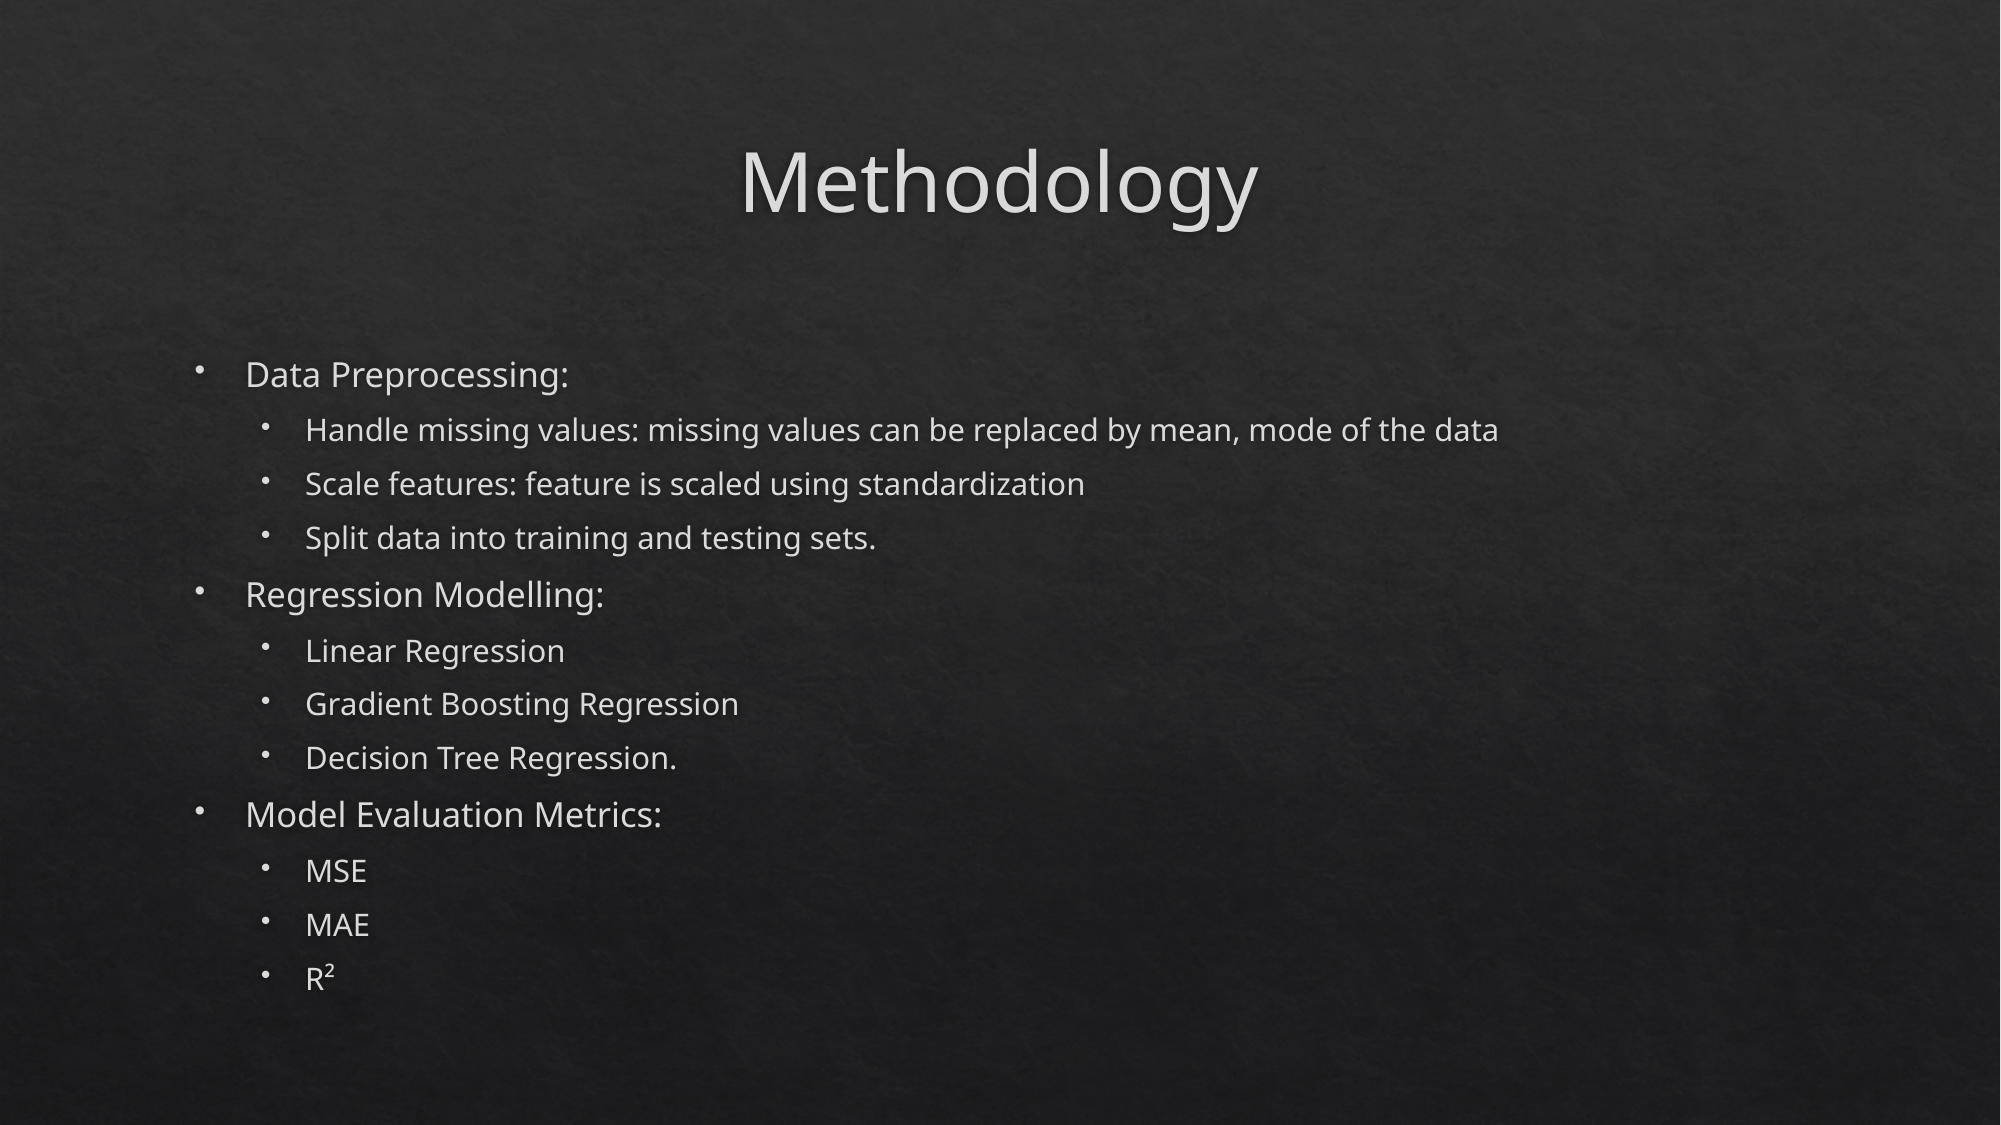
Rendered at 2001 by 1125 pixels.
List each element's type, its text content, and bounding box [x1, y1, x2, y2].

title Methodology [149, 99, 1849, 260]
list Data Preprocessing: Handle missing values: missing values can be replaced by mean, mode of the data Scale features: feature is scaled using standardization Split data into training and testing sets. Regression Modelling: Linear Regression Gradient Boosting Regression Decision Tree Regression. Model Evaluation Metrics: MSE MAE R² [174, 345, 1825, 1004]
